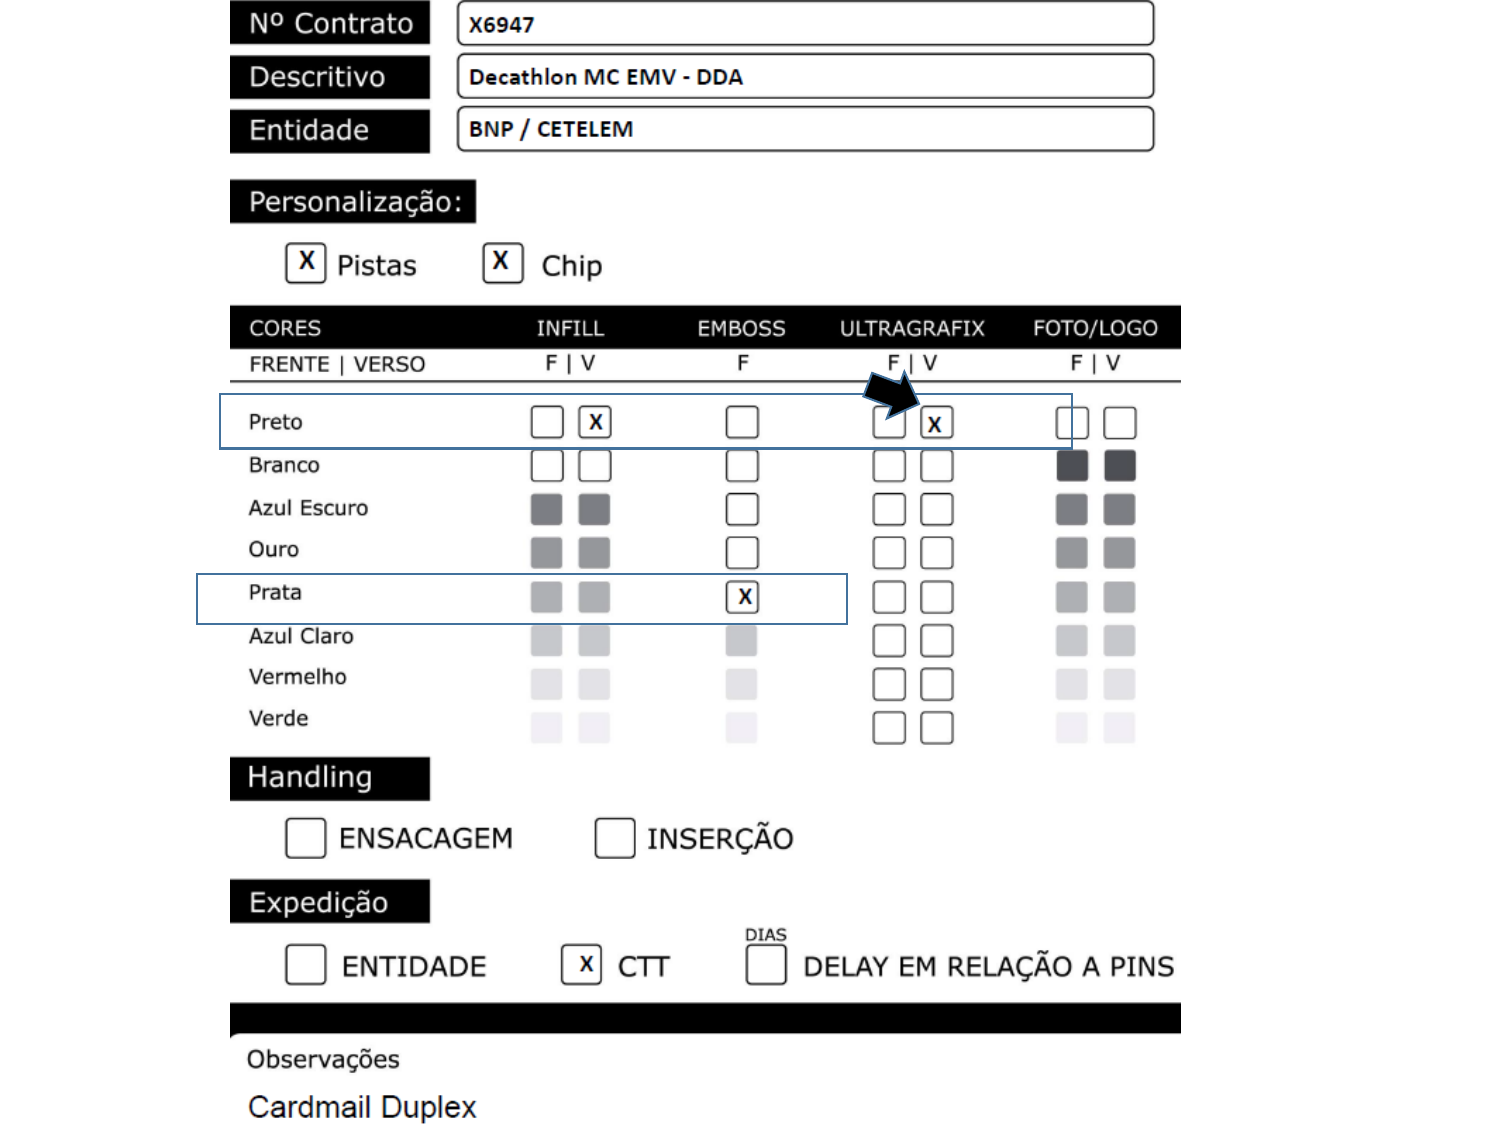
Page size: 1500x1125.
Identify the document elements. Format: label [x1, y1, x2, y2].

text_box [196, 573, 230, 625]
text_box [219, 393, 230, 450]
picture [230, 0, 1181, 1125]
